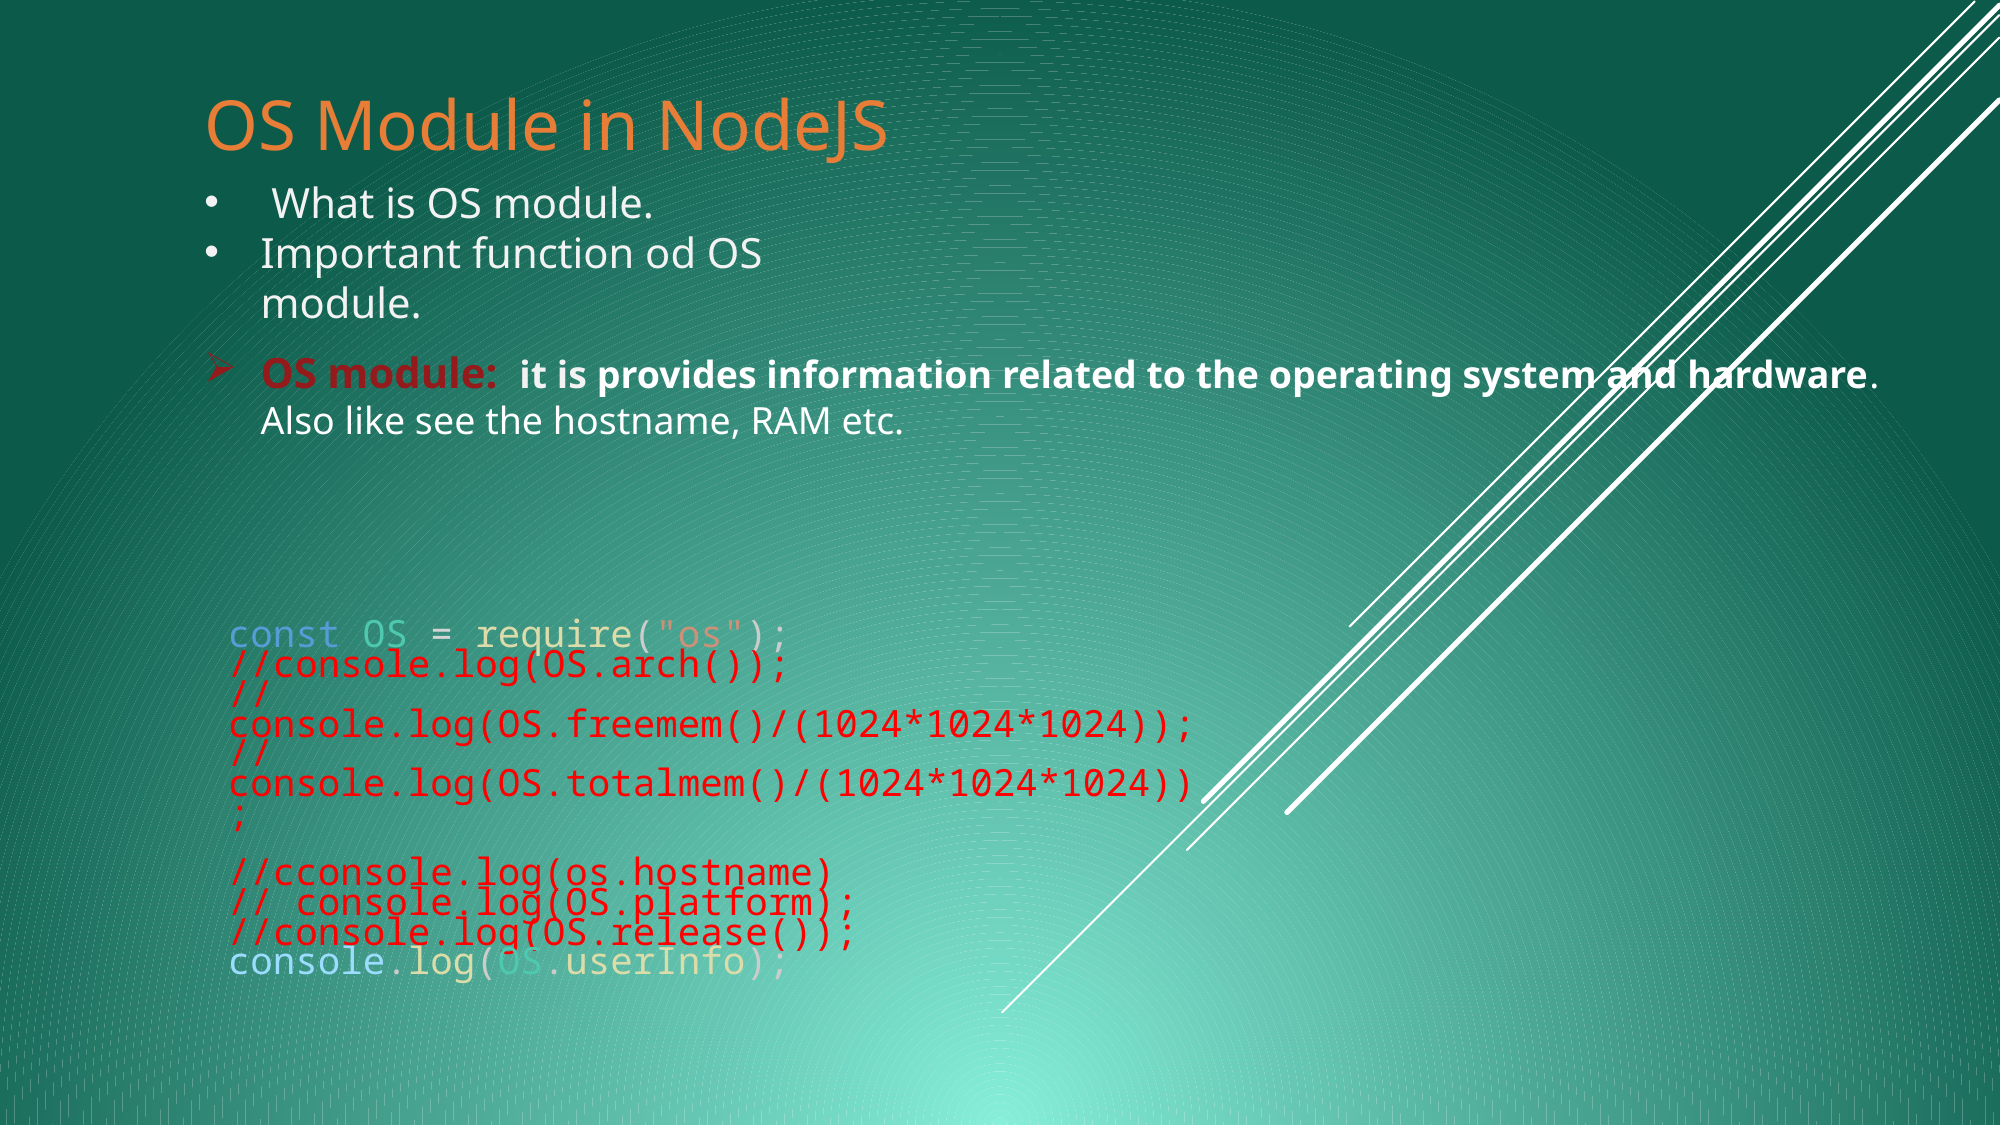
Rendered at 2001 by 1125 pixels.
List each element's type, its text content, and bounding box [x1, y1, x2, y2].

text_box OS module: it is provides information related to the operating system and hardware. Also like see the hostname, RAM etc. [189, 339, 1930, 450]
title OS Module in NodeJS [189, 73, 1215, 172]
text_box const OS = require("os"); //console.log(OS.arch()); // console.log(OS.freemem()/(1024*1024*1024)); // console.log(OS.totalmem()/(1024*1024*1024)); //cconsole.log(os.hostname) // console.log(OS.platform); //console.log(OS.release()); console.log(OS.userInfo); [213, 618, 1215, 990]
text_box What is OS module. Important function od OS module. [189, 169, 899, 334]
